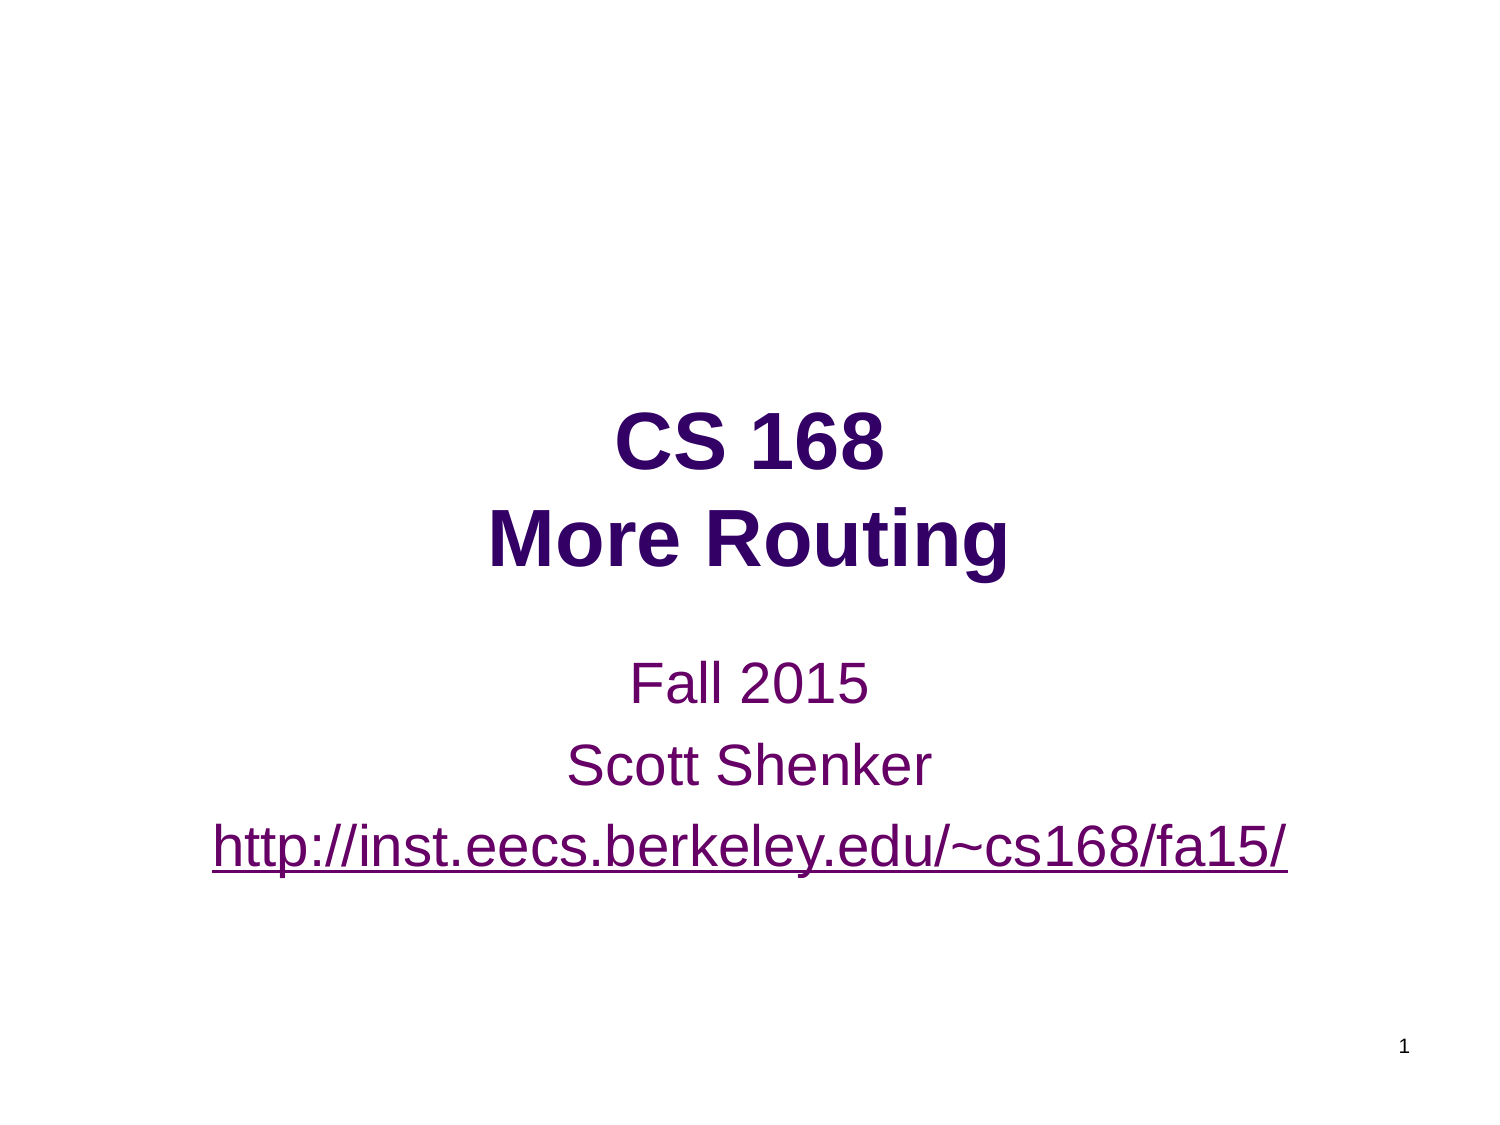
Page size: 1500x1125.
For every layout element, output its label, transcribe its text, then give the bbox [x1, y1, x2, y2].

subtitle Fall 2015 Scott Shenker http://inst.eecs.berkeley.edu/~cs168/fa15/ [0, 637, 1500, 925]
slide_number 1 [1074, 1024, 1426, 1101]
title CS 168 More Routing [112, 349, 1388, 591]
